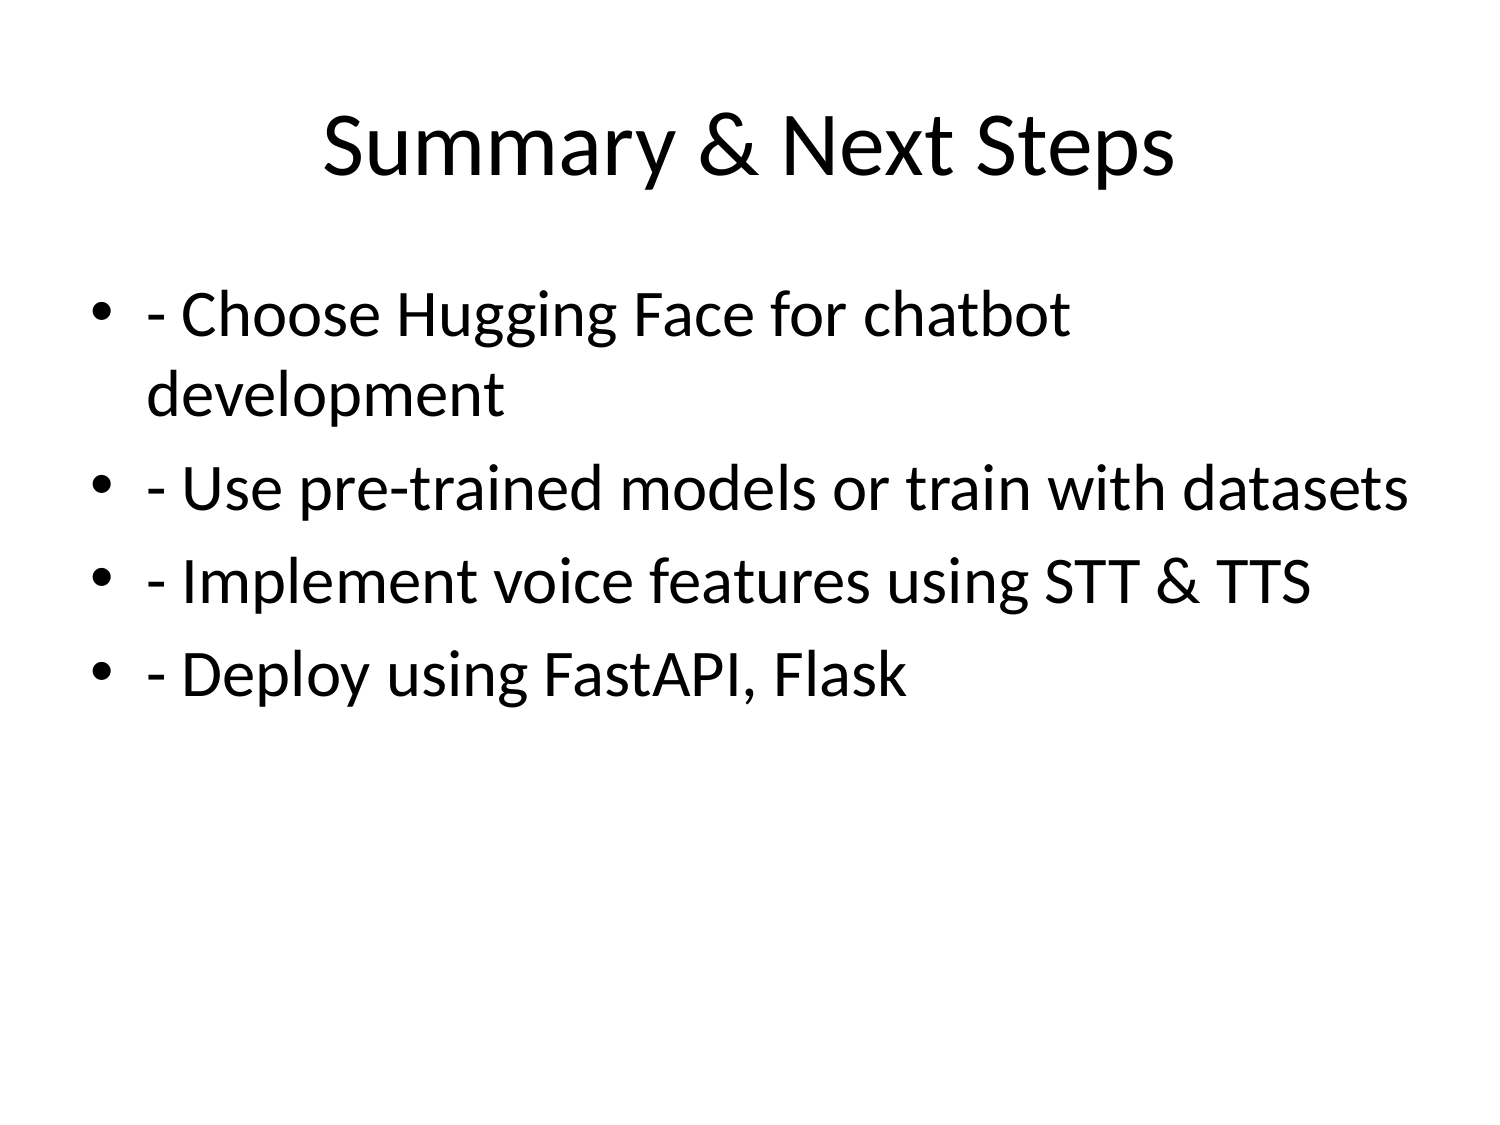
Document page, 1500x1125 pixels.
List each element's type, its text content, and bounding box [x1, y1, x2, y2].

list - Choose Hugging Face for chatbot development - Use pre-trained models or train with datasets - Implement voice features using STT & TTS - Deploy using FastAPI, Flask [75, 262, 1425, 1005]
title Summary & Next Steps [75, 45, 1425, 233]
